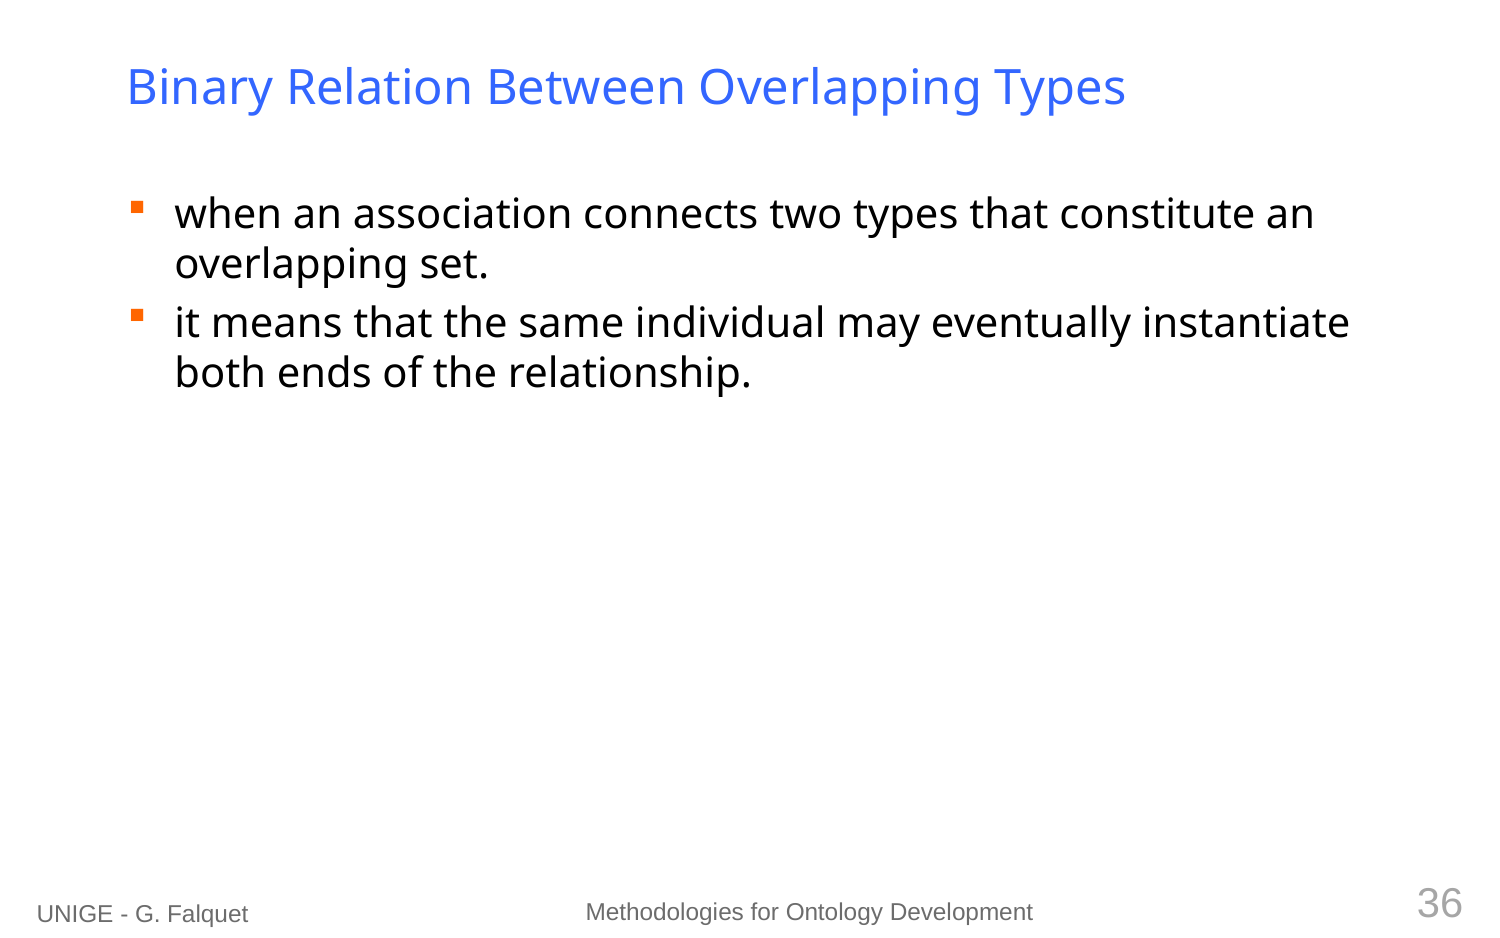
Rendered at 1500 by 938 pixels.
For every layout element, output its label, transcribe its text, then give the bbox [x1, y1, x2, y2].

slide_number 36 [1165, 867, 1479, 931]
footer UNIGE - G. Falquet [21, 890, 497, 938]
slide_number Methodologies for Ontology Development [570, 888, 1146, 938]
title Binary Relation Between Overlapping Types [111, 17, 1416, 153]
list when an association connects two types that constitute an overlapping set. it means that the same individual may eventually instantiate both ends of the relationship. [112, 179, 1388, 834]
